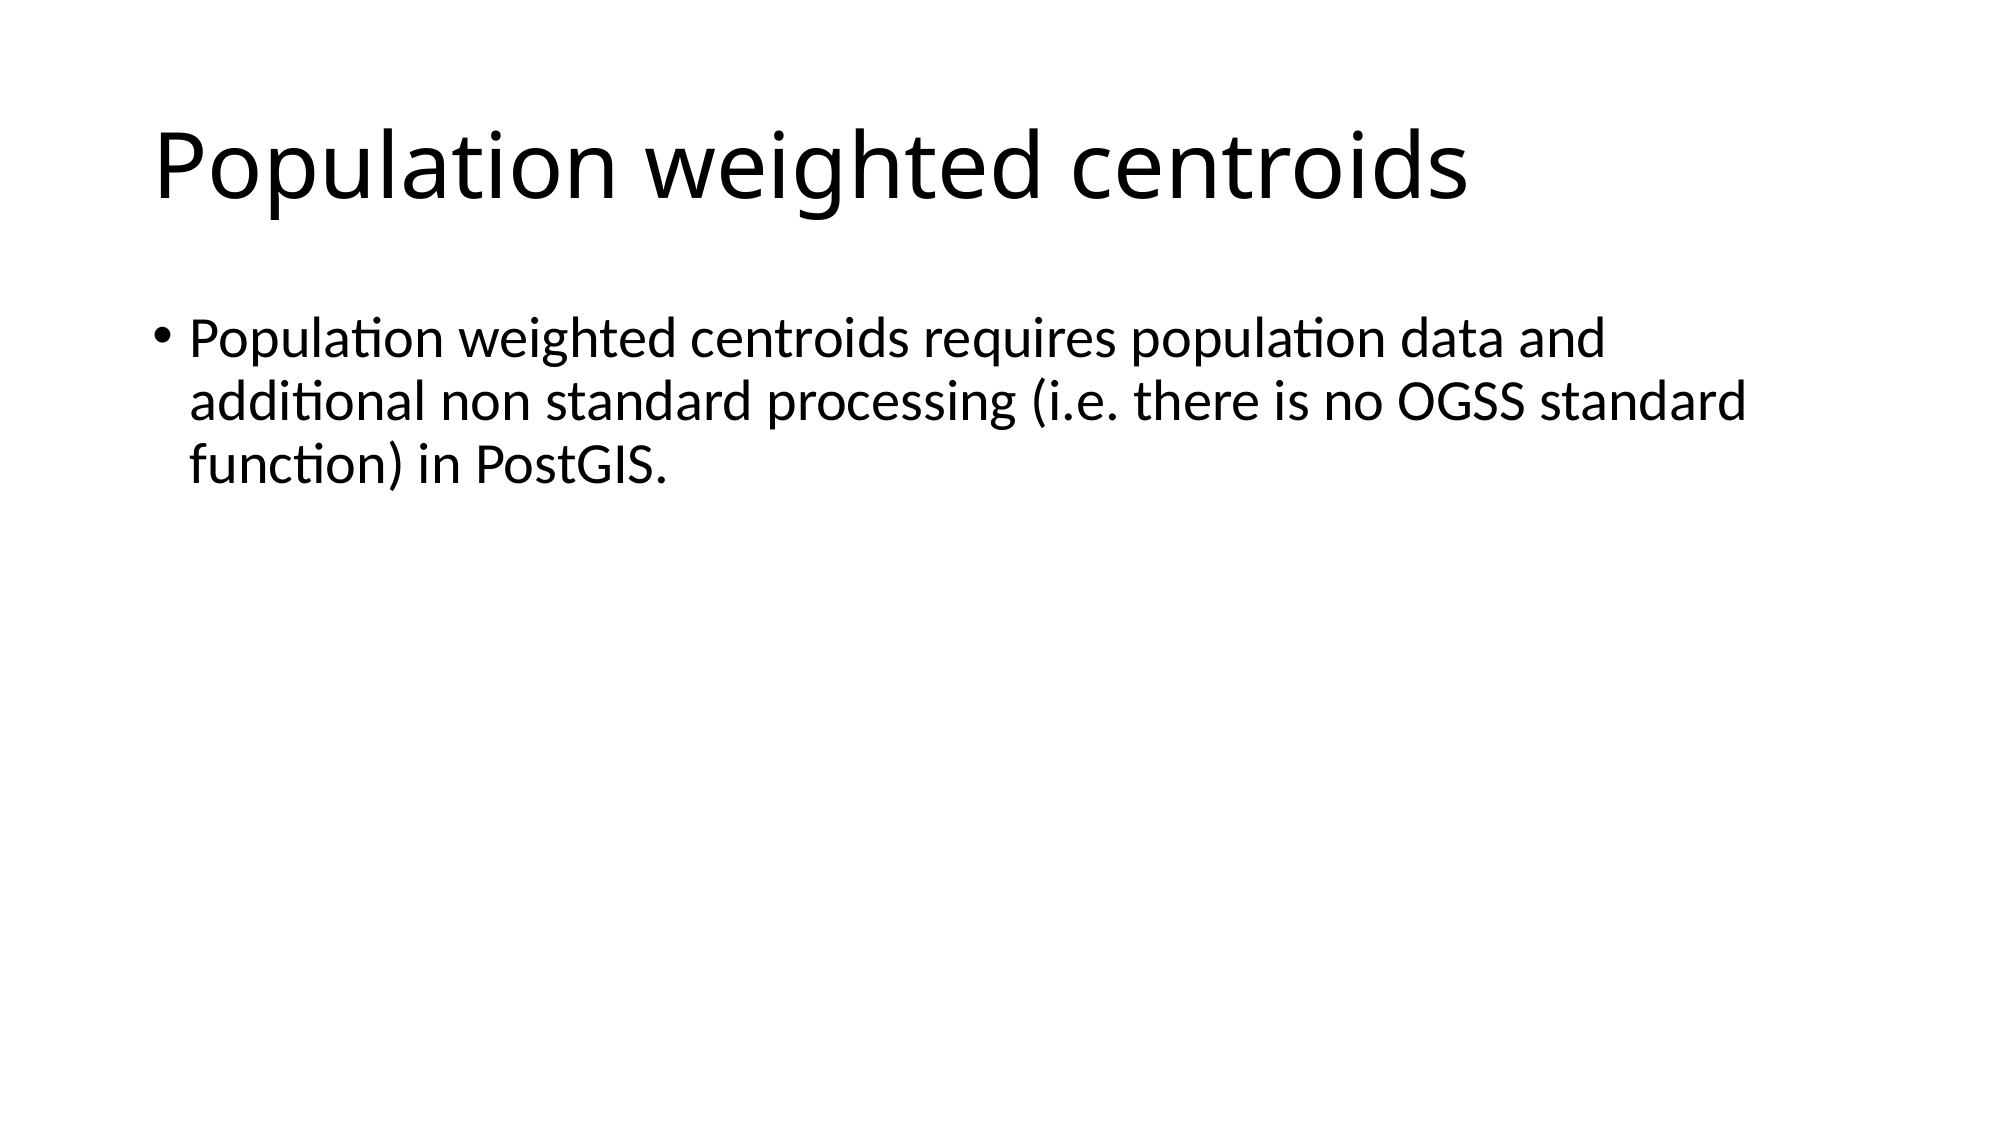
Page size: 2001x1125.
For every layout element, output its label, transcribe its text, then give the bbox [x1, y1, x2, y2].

title Population weighted centroids [137, 59, 1863, 278]
list Population weighted centroids requires population data and additional non standard processing (i.e. there is no OGSS standard function) in PostGIS. [137, 299, 1863, 1014]
